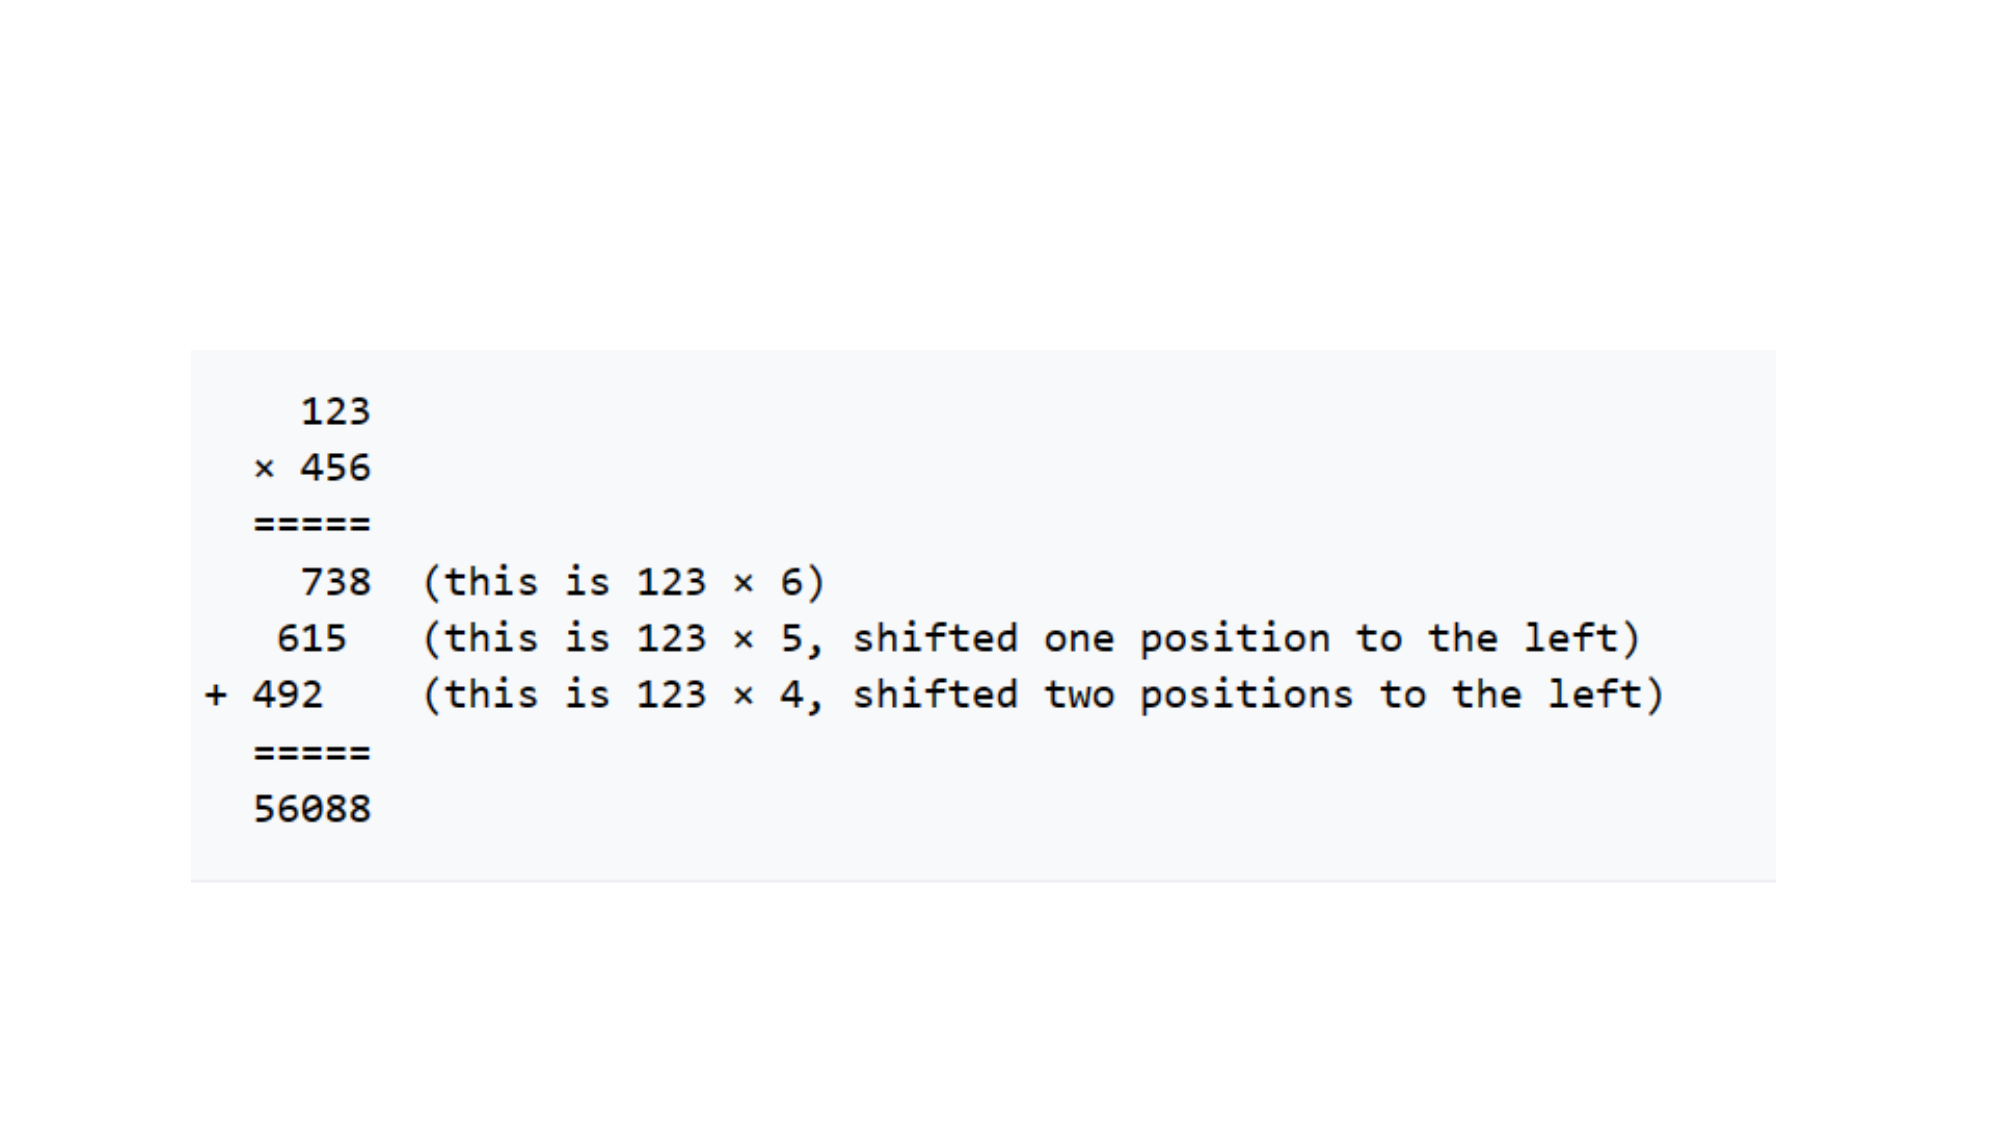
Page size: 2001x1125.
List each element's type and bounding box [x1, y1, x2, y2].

picture [191, 350, 1776, 887]
